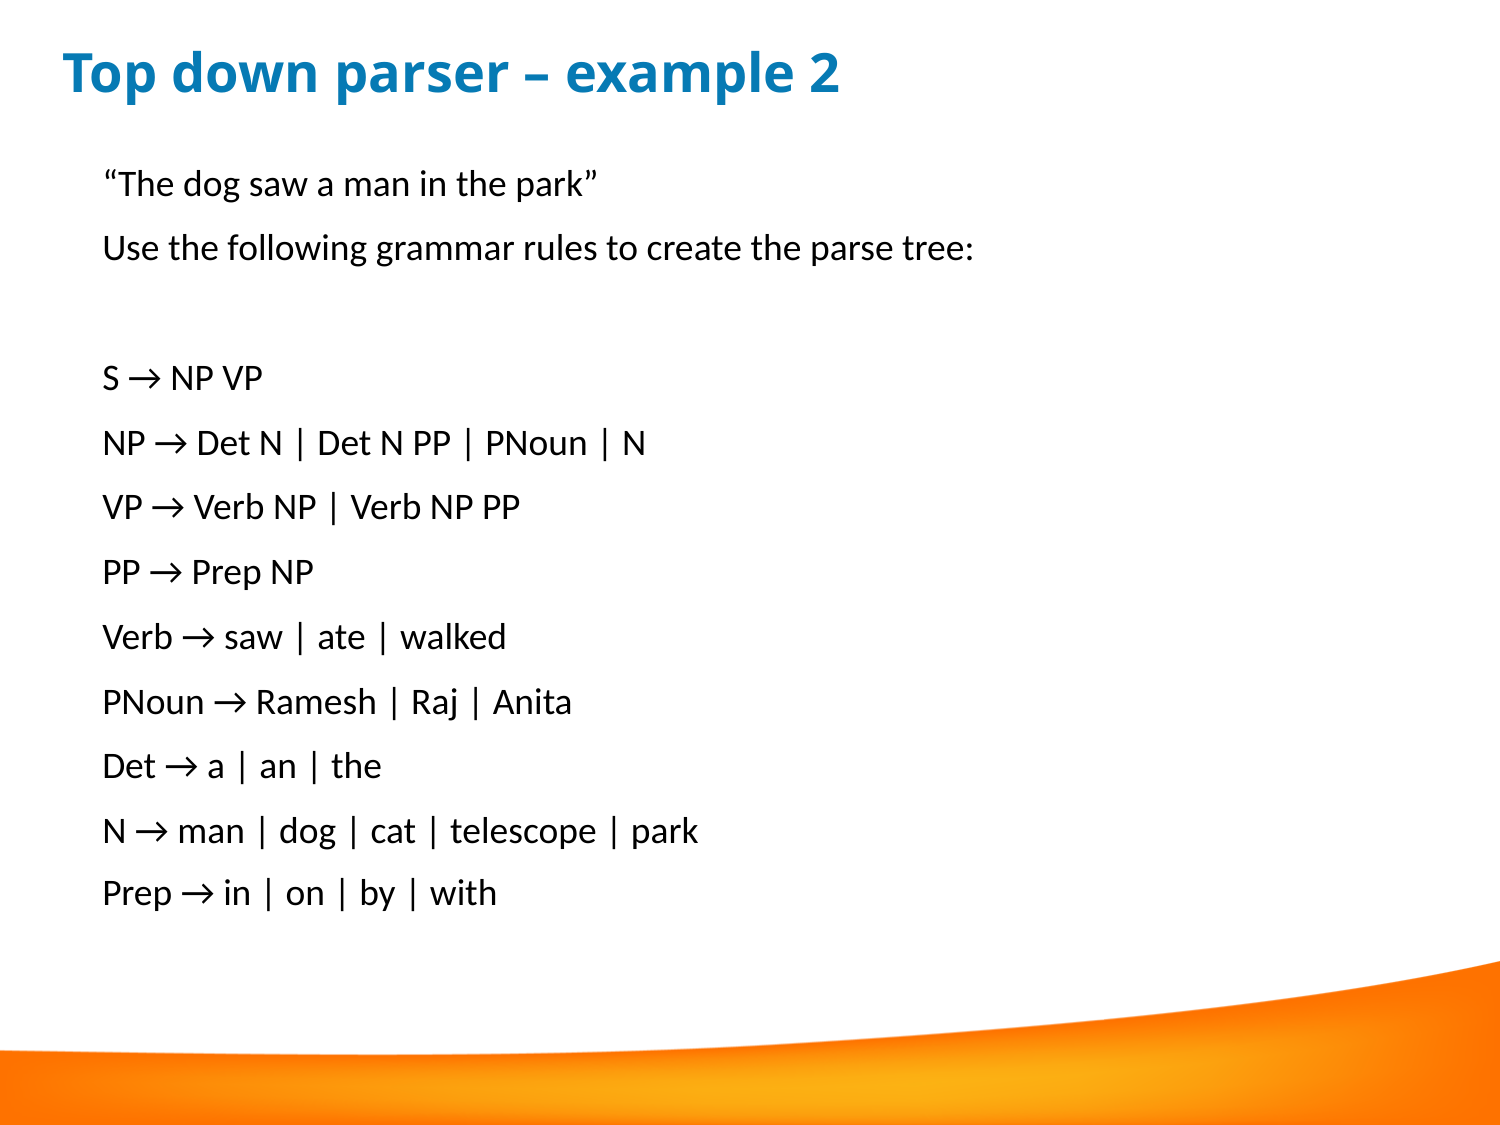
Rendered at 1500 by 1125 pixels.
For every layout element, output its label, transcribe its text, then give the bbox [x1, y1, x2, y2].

text_box “The dog saw a man in the park” Use the following grammar rules to create the parse tree: S → NP VP NP → Det N | Det N PP | PNoun | N VP → Verb NP | Verb NP PP PP → Prep NP Verb → saw | ate | walked PNoun → Ramesh | Raj | Anita Det → a | an | the N → man | dog | cat | telescope | park Prep → in | on | by | with [87, 147, 1463, 921]
title Top down parser – example 2 [62, 37, 1381, 175]
picture [0, 961, 1500, 1125]
